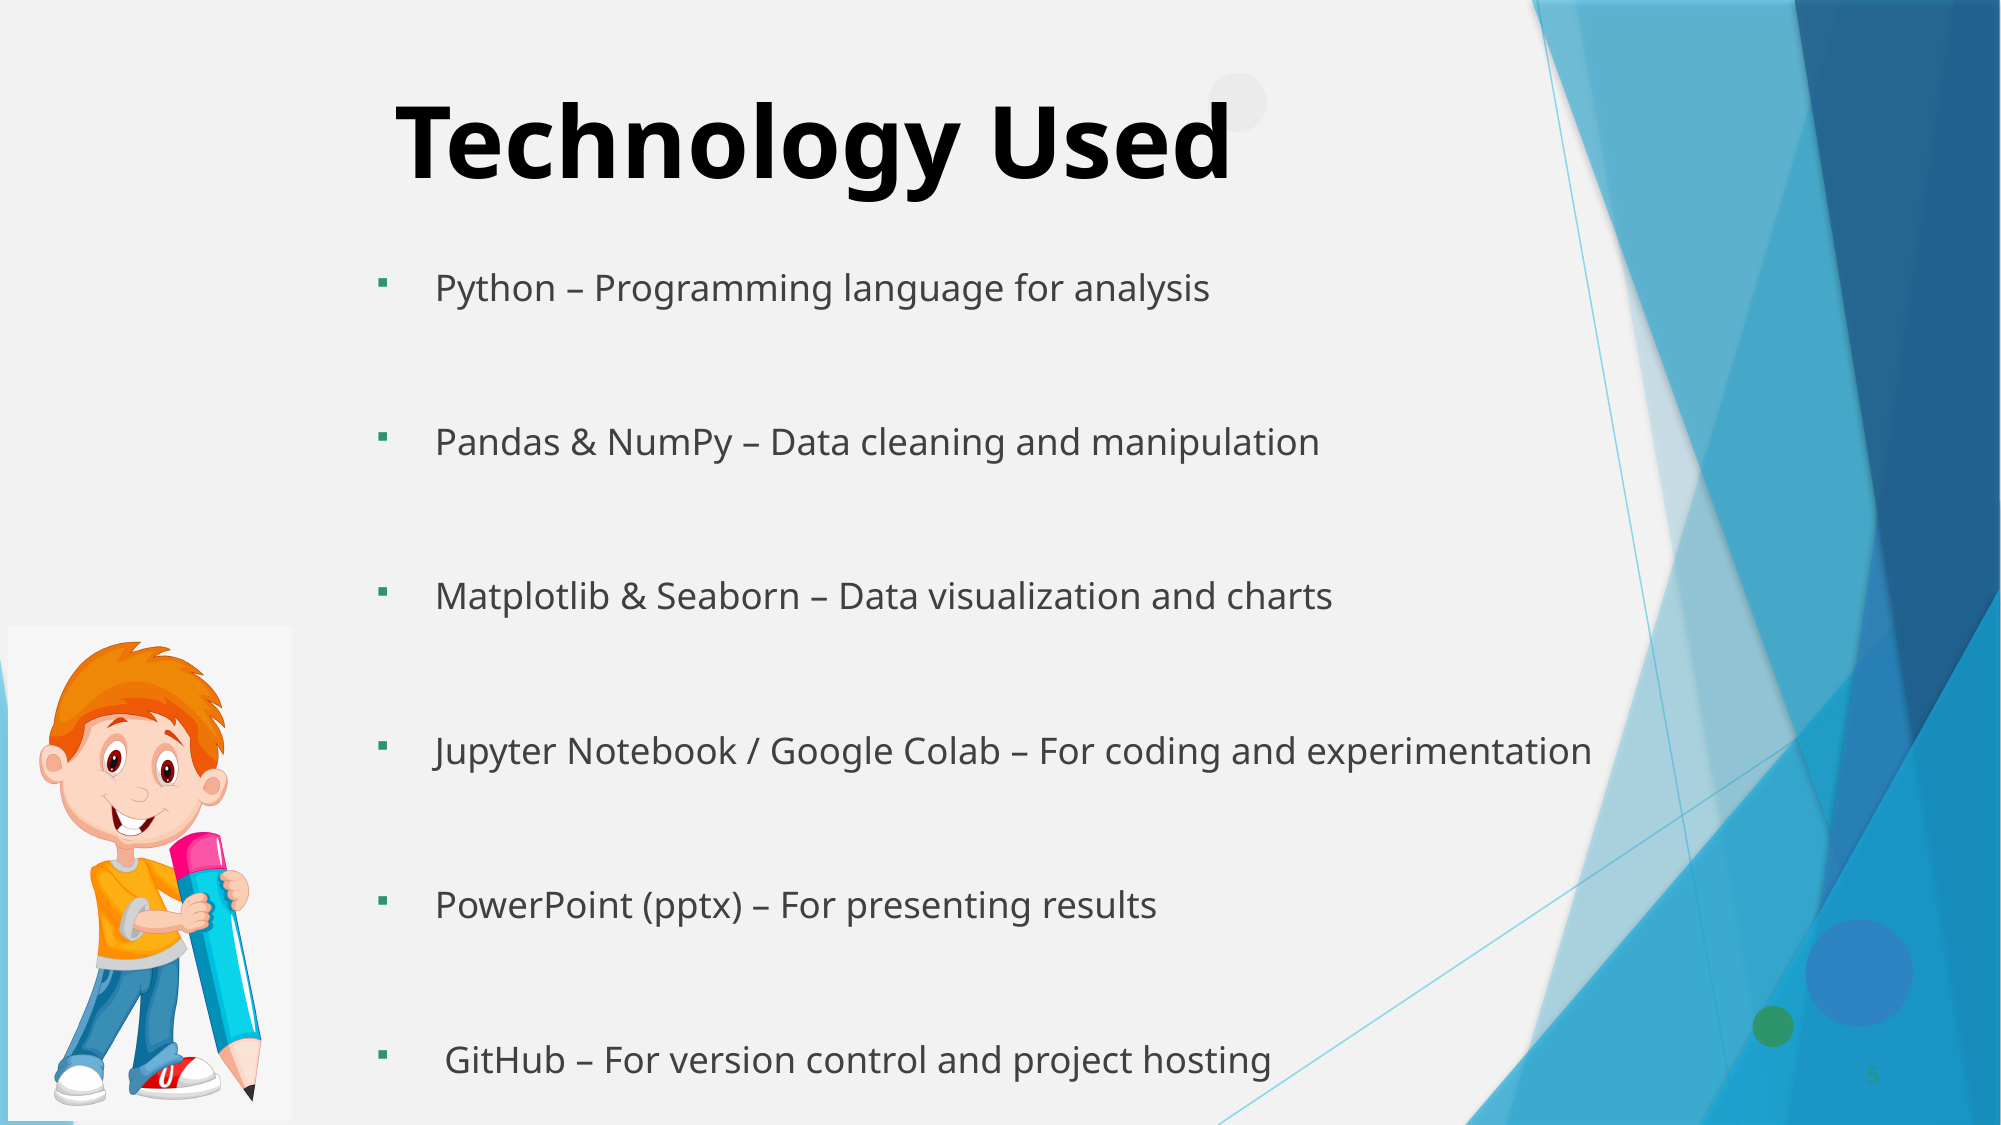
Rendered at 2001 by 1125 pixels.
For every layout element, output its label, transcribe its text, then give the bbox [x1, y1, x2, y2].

picture [7, 626, 686, 1121]
title Technology Used [379, 70, 1547, 210]
list Python – Programming language for analysis Pandas & NumPy – Data cleaning and manipulation Matplotlib & Seaborn – Data visualization and charts Jupyter Notebook / Google Colab – For coding and experimentation PowerPoint (pptx) – For presenting results GitHub – For version control and project hosting [266, 234, 1825, 1096]
